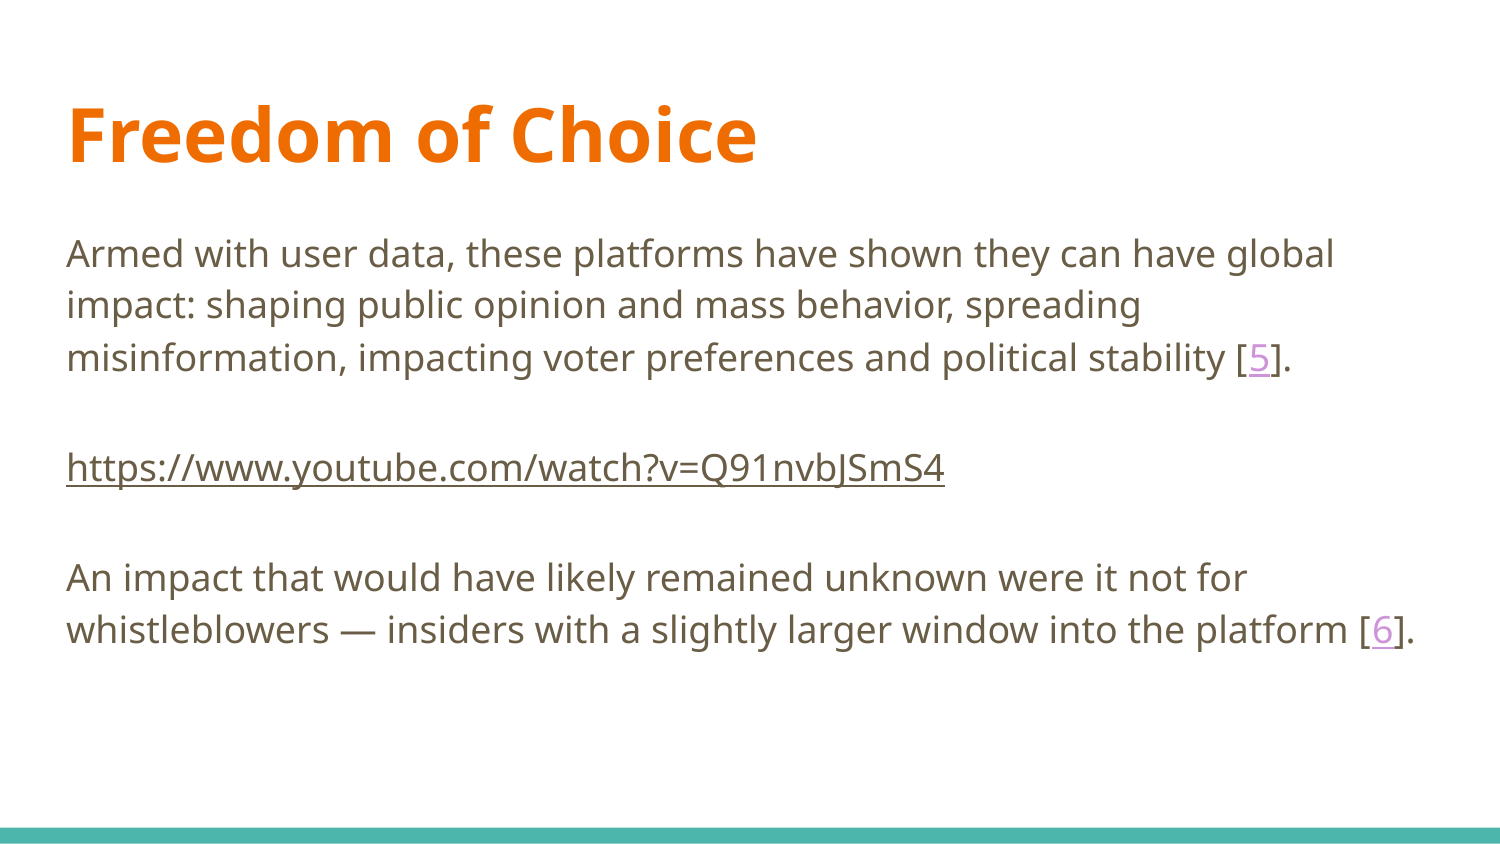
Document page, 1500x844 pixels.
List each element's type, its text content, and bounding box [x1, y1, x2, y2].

title Freedom of Choice [51, 72, 1449, 189]
list Armed with user data, these platforms have shown they can have global impact: shaping public opinion and mass behavior, spreading misinformation, impacting voter preferences and political stability [5]. https://www.youtube.com/watch?v=Q91nvbJSmS4 An impact that would have likely remained unknown were it not for whistleblowers — insiders with a slightly larger window into the platform [6]. [51, 207, 1449, 750]
